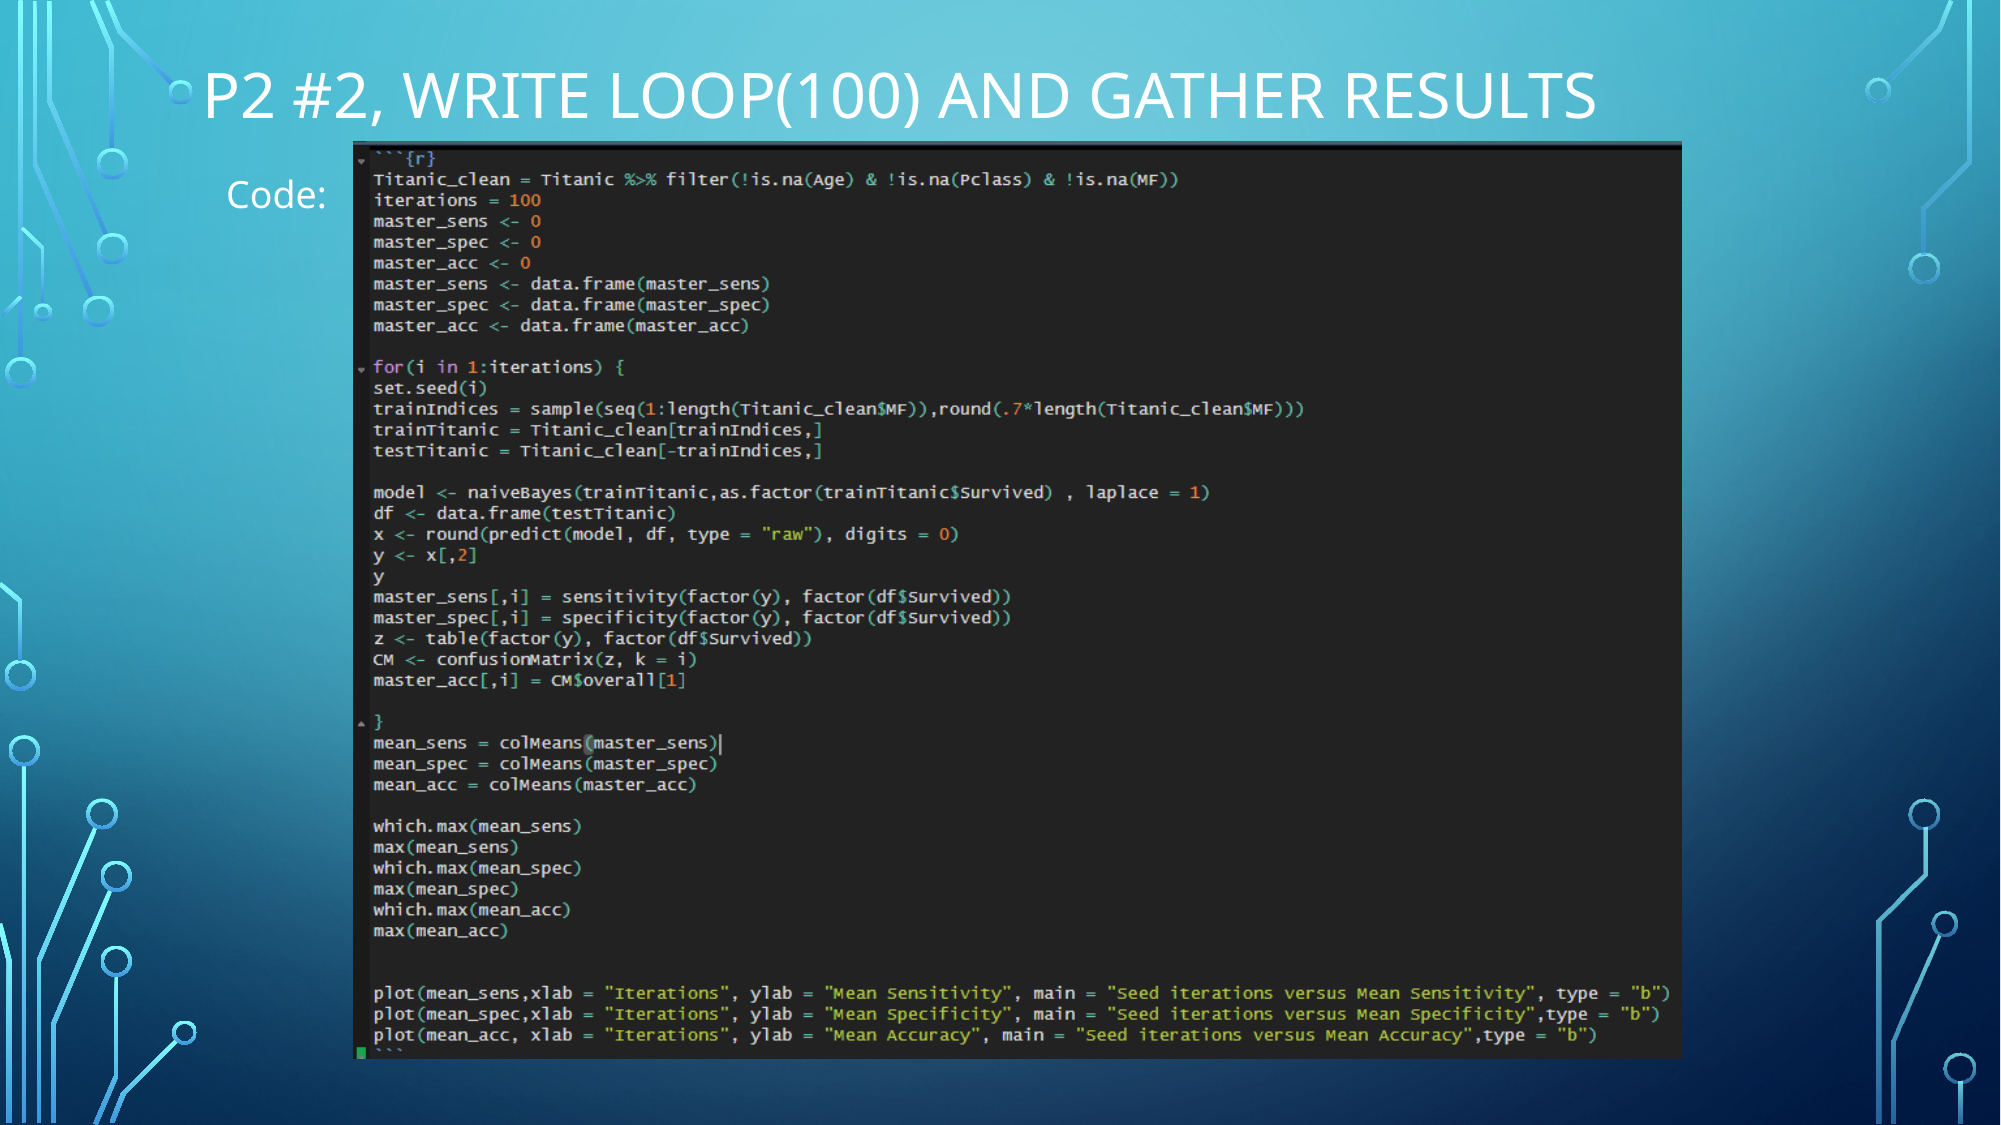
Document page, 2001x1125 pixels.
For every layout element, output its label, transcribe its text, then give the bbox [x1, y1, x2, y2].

title P2 #2, write loop(100) and gather results [187, 31, 1813, 164]
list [352, 141, 1682, 1059]
text_box Code: [211, 163, 352, 224]
